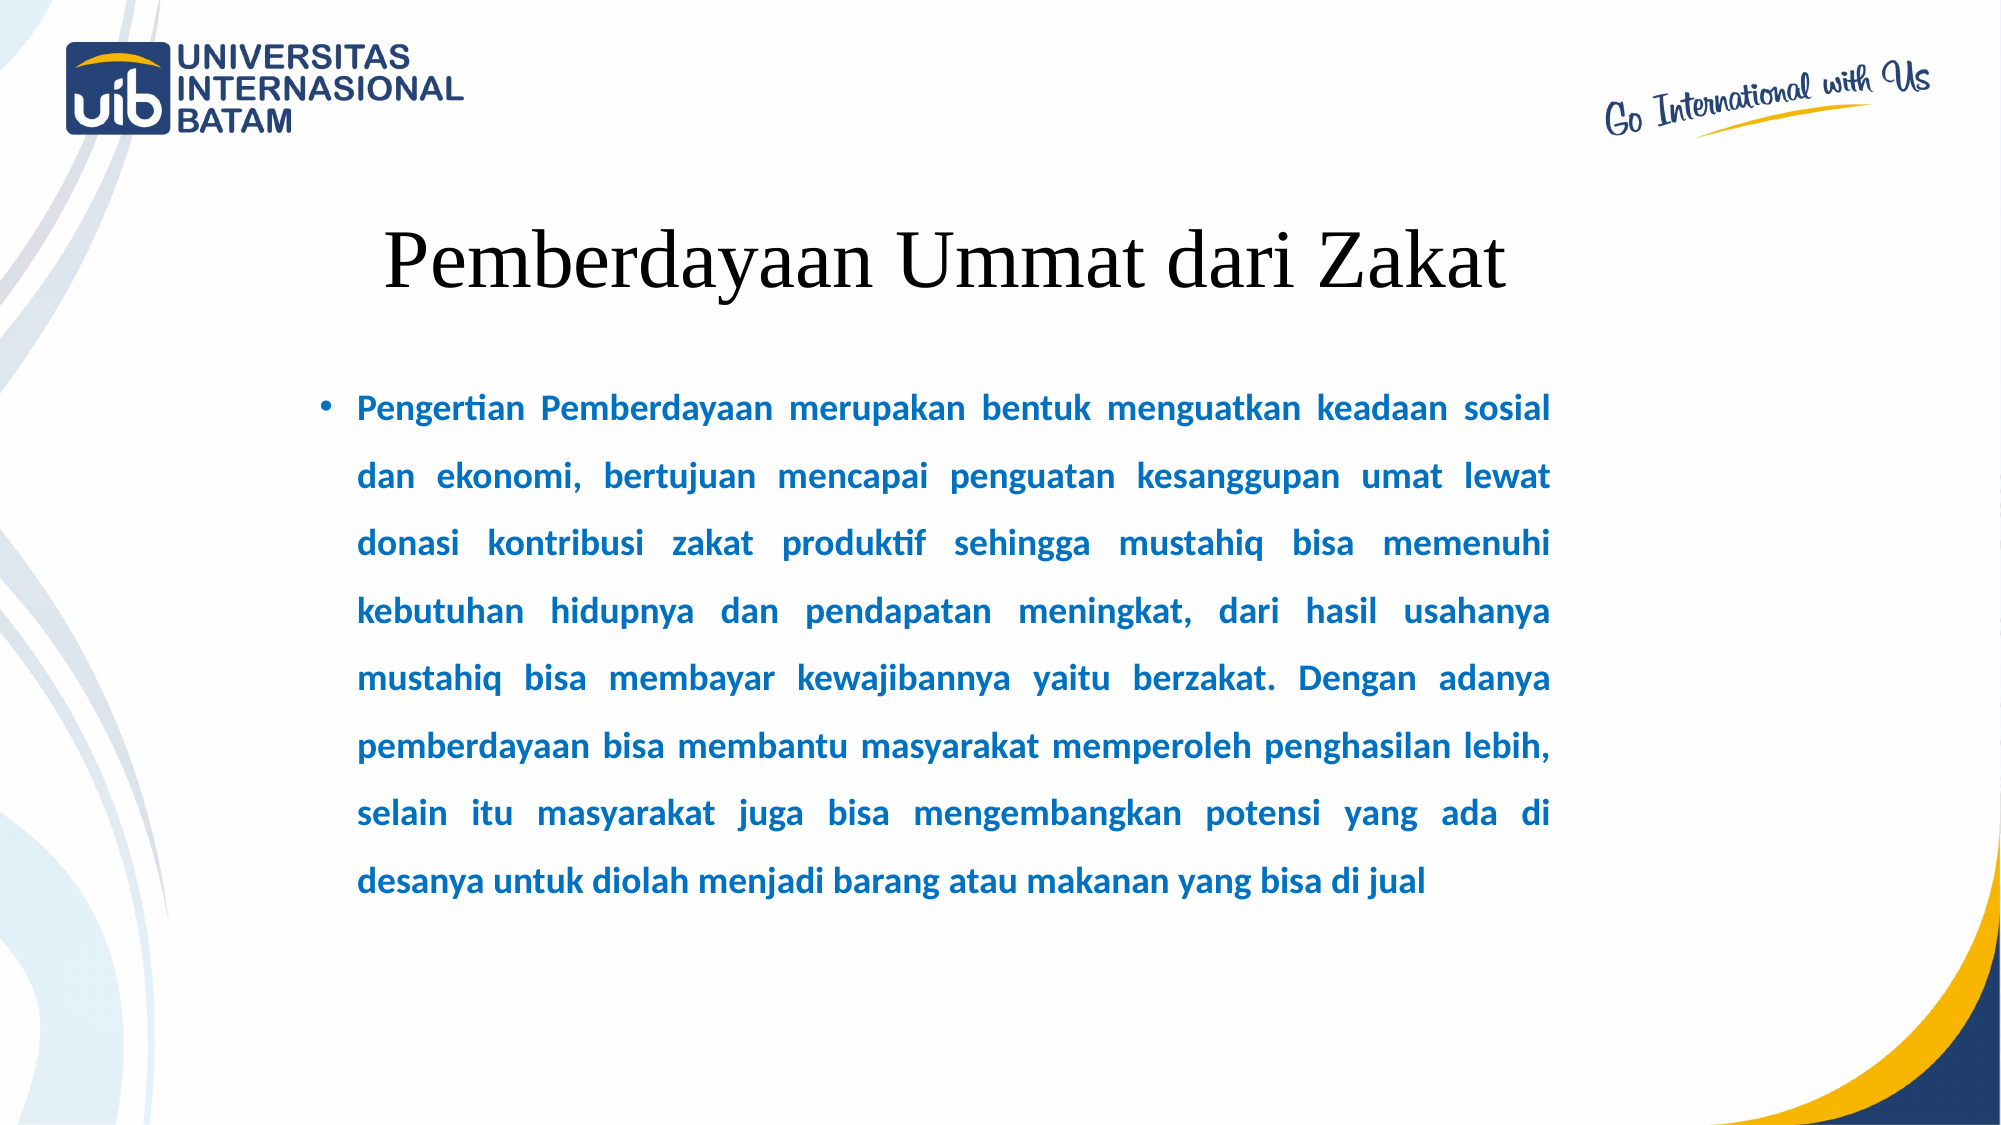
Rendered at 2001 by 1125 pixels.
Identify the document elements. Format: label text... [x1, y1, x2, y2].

picture [0, 0, 2001, 1125]
title Pemberdayaan Ummat dari Zakat [368, 171, 1632, 351]
list Pengertian Pemberdayaan merupakan bentuk menguatkan keadaan sosial dan ekonomi, bertujuan mencapai penguatan kesanggupan umat lewat donasi kontribusi zakat produktif sehingga mustahiq bisa memenuhi kebutuhan hidupnya dan pendapatan meningkat, dari hasil usahanya mustahiq bisa membayar kewajibannya yaitu berzakat. Dengan adanya pemberdayaan bisa membantu masyarakat memperoleh penghasilan lebih, selain itu masyarakat juga bisa mengembangkan potensi yang ada di desanya untuk diolah menjadi barang atau makanan yang bisa di jual [304, 353, 1568, 1038]
